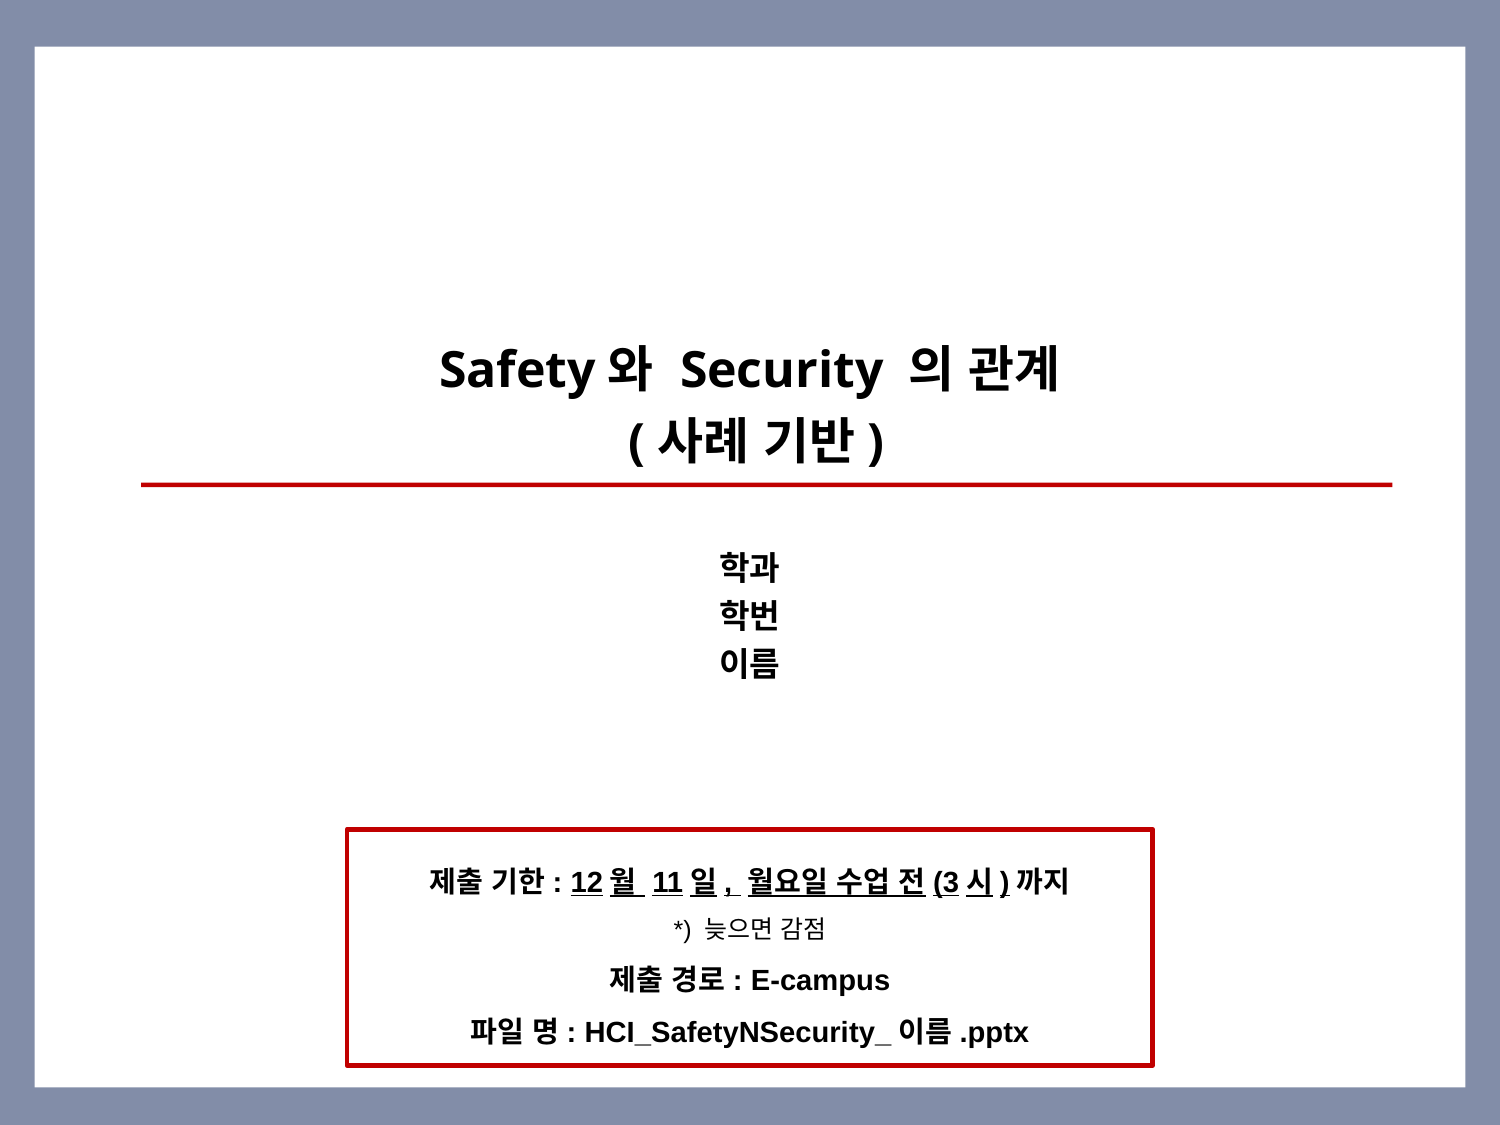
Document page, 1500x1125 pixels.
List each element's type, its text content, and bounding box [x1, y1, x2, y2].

text_box 제출 기한: 12월 11일, 월요일 수업 전(3시)까지 *) 늦으면 감점 제출 경로: E-campus 파일 명: HCI_SafetyNSecurity_이름.pptx [347, 829, 1153, 1066]
title Safety와 Security 의 관계 (사례 기반) [119, 306, 1395, 488]
text_box 학과 학번 이름 [112, 527, 1388, 695]
